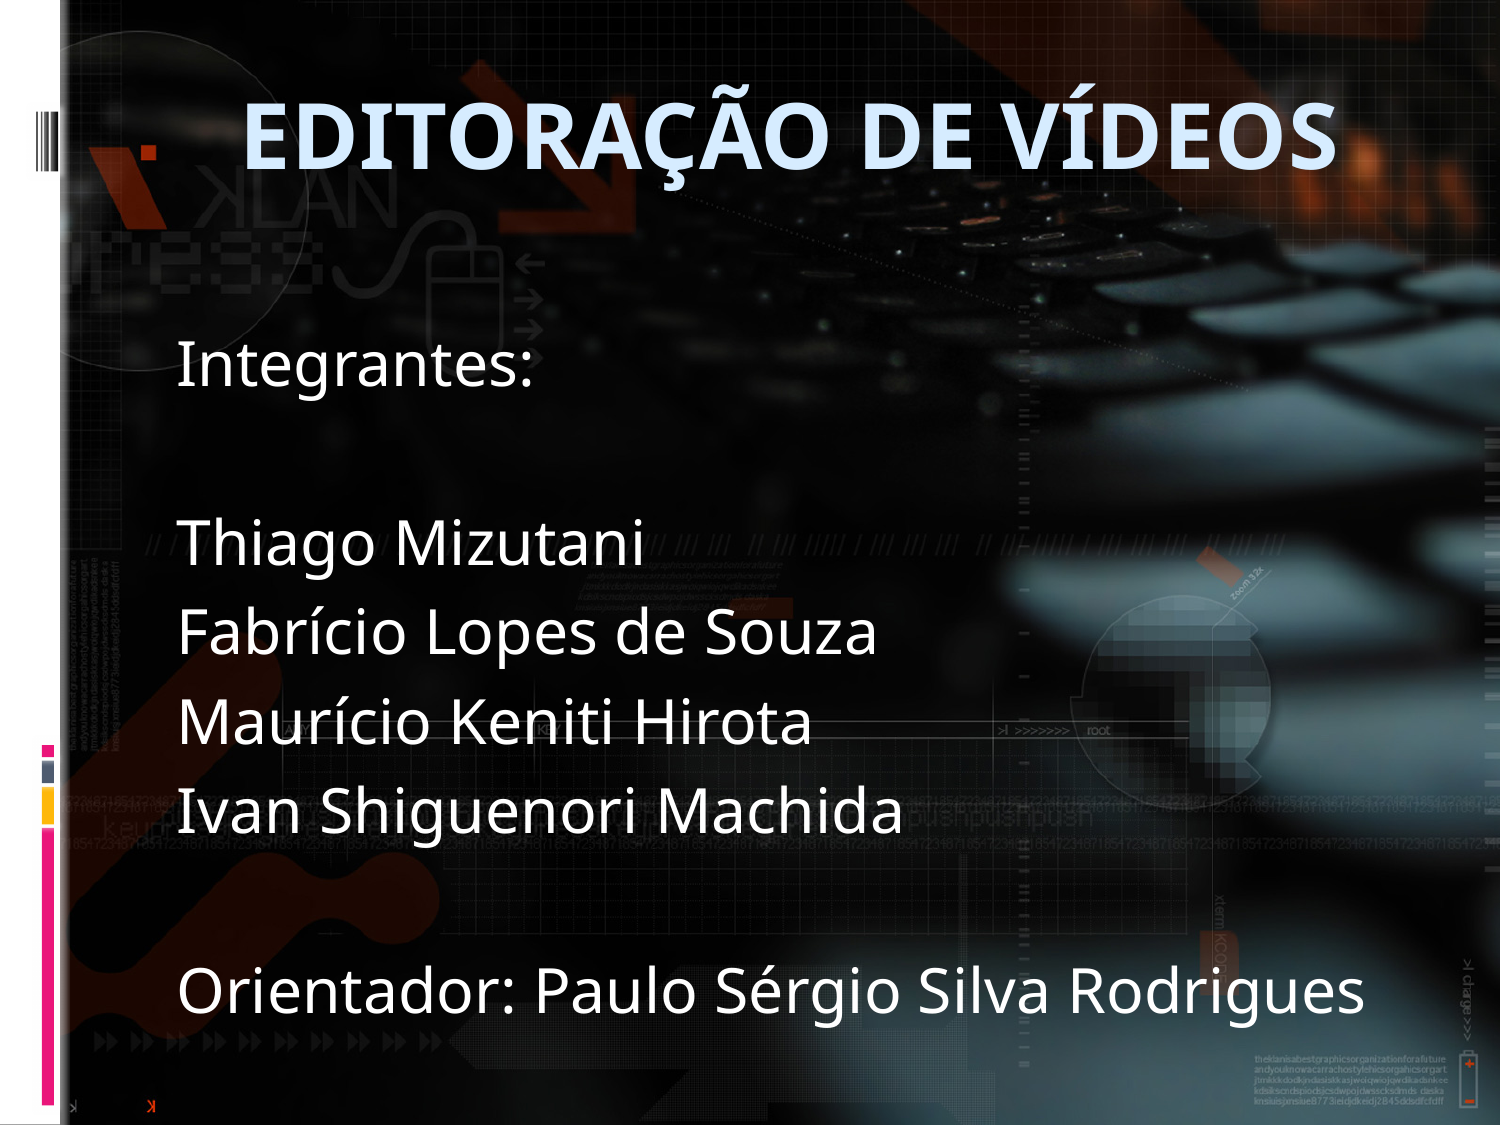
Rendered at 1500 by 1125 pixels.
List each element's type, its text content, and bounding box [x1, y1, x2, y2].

title Editoração de vídeos [152, 70, 1428, 221]
picture [70, 0, 1500, 1125]
list Integrantes: Thiago Mizutani Fabrício Lopes de Souza Maurício Keniti Hirota Ivan Shiguenori Machida Orientador: Paulo Sérgio Silva Rodrigues [149, 316, 1426, 1043]
